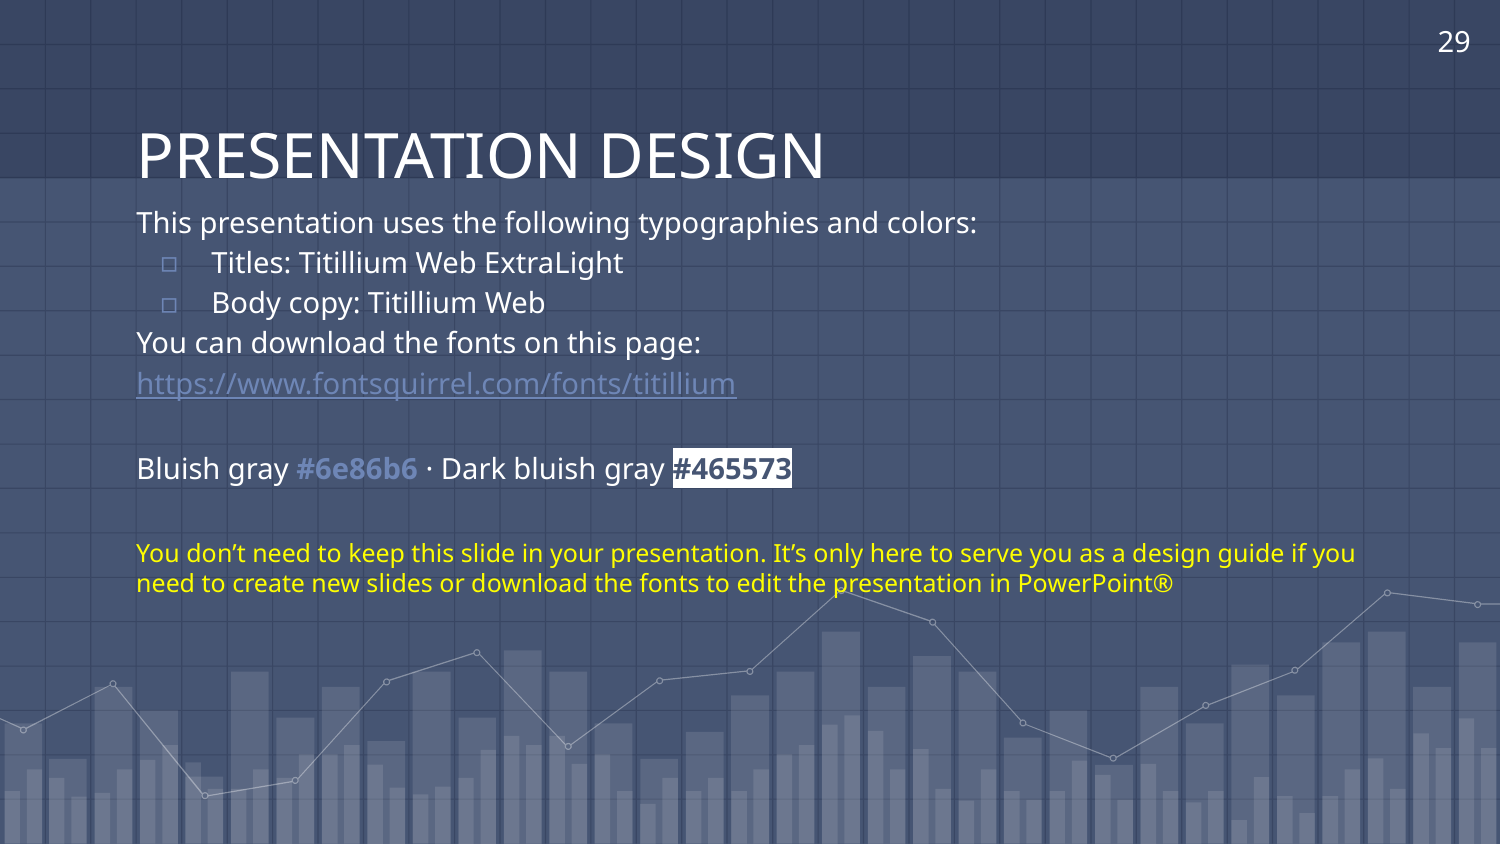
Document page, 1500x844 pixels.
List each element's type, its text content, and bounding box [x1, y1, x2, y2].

list This presentation uses the following typographies and colors: Titles: Titillium Web ExtraLight Body copy: Titillium Web You can download the fonts on this page: https://www.fontsquirrel.com/fonts/titillium Bluish gray #6e86b6 · Dark bluish gray #465573 [121, 611, 1383, 698]
slide_number 29 [1408, 0, 1500, 88]
text_box You don’t need to keep this slide in your presentation. It’s only here to serve you as a design guide if you need to create new slides or download the fonts to edit the presentation in PowerPoint® [121, 522, 1383, 611]
list This presentation uses the following typographies and colors: Titles: Titillium Web ExtraLight Body copy: Titillium Web You can download the fonts on this page: https://www.fontsquirrel.com/fonts/titillium Bluish gray #6e86b6 · Dark bluish gray #465573 [121, 189, 1383, 522]
title PRESENTATION DESIGN [121, 65, 1383, 189]
